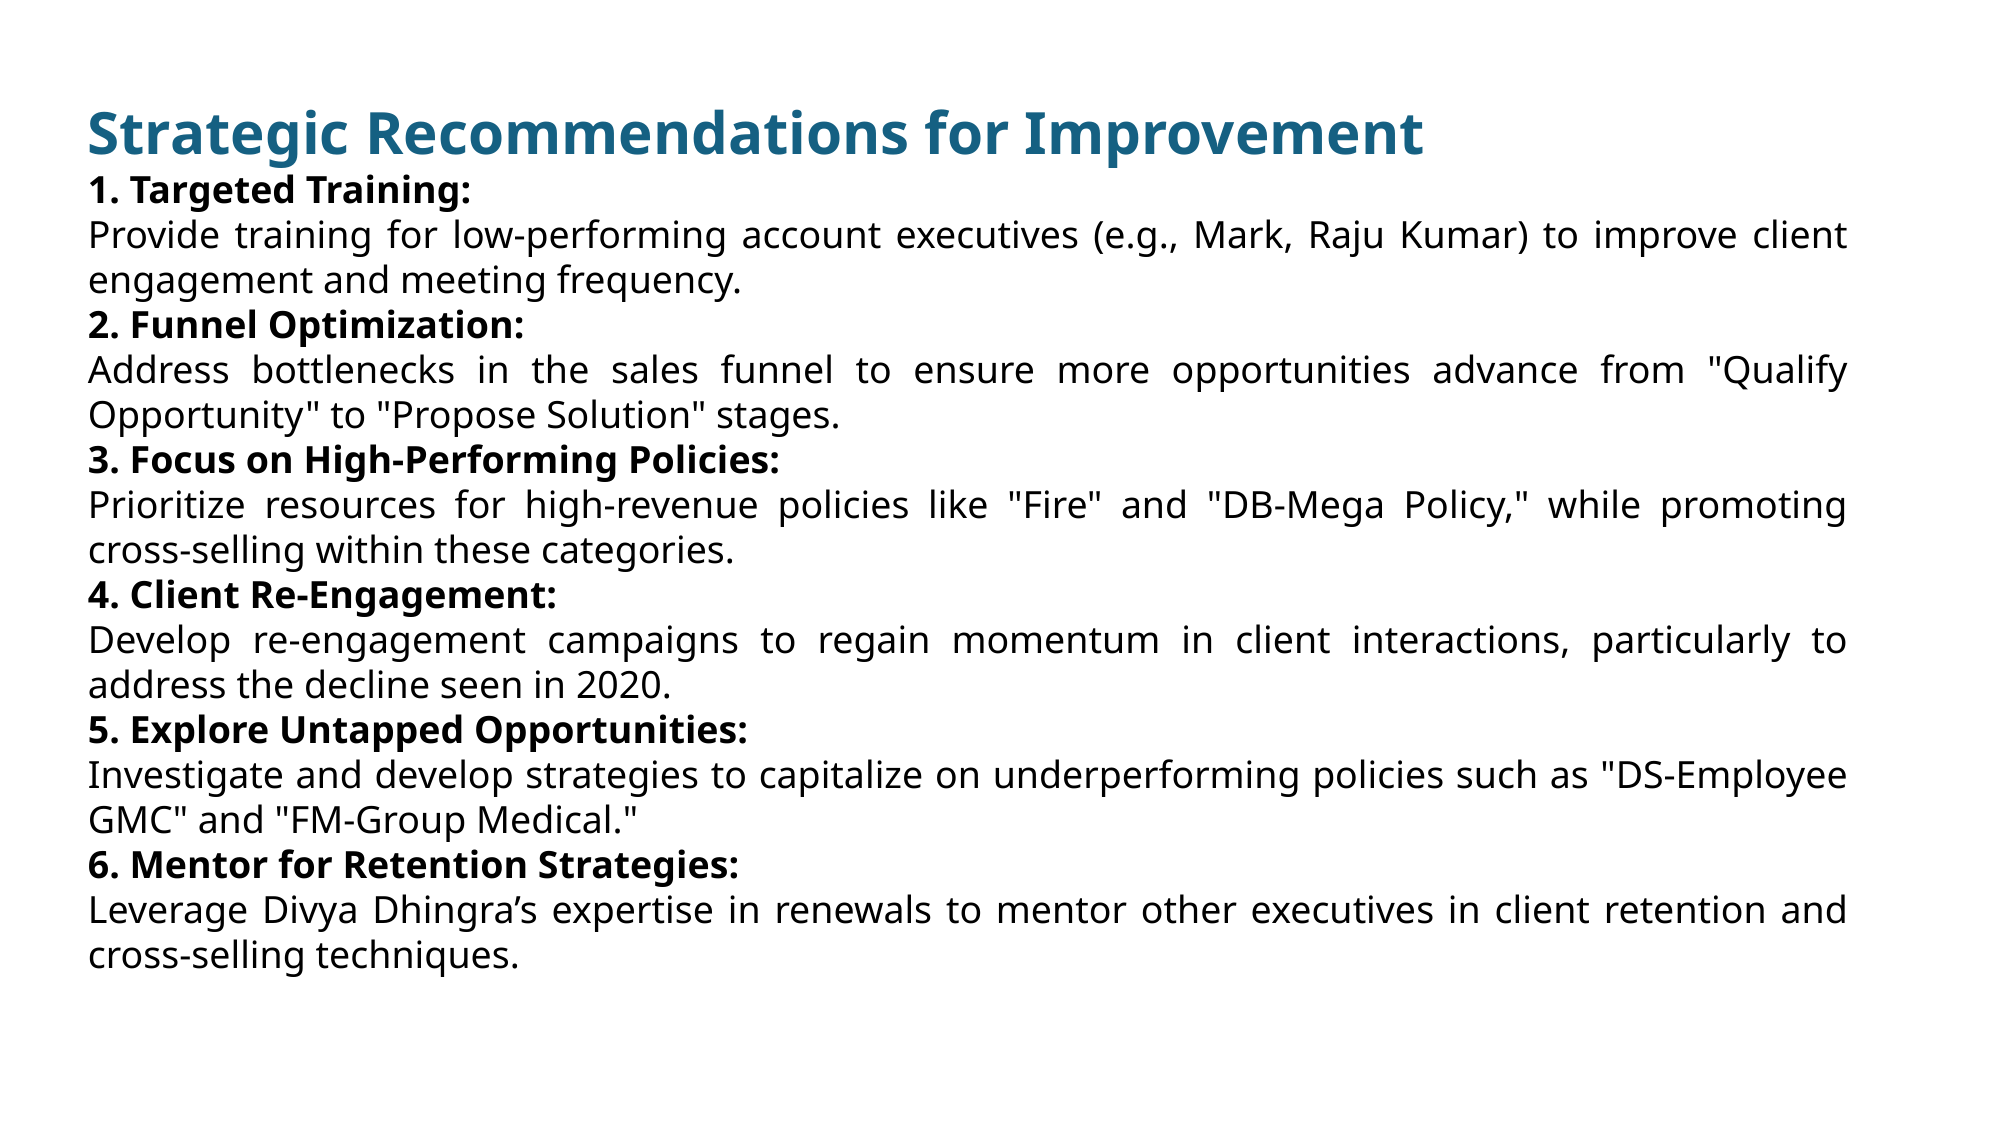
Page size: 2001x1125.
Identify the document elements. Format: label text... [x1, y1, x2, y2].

text_box Strategic Recommendations for Improvement 1. Targeted Training: Provide training for low-performing account executives (e.g., Mark, Raju Kumar) to improve client engagement and meeting frequency. 2. Funnel Optimization: Address bottlenecks in the sales funnel to ensure more opportunities advance from "Qualify Opportunity" to "Propose Solution" stages. 3. Focus on High-Performing Policies: Prioritize resources for high-revenue policies like "Fire" and "DB-Mega Policy," while promoting cross-selling within these categories. 4. Client Re-Engagement: Develop re-engagement campaigns to regain momentum in client interactions, particularly to address the decline seen in 2020. 5. Explore Untapped Opportunities: Investigate and develop strategies to capitalize on underperforming policies such as "DS-Employee GMC" and "FM-Group Medical." 6. Mentor for Retention Strategies: Leverage Divya Dhingra’s expertise in renewals to mentor other executives in client retention and cross-selling techniques. [73, 88, 1865, 984]
